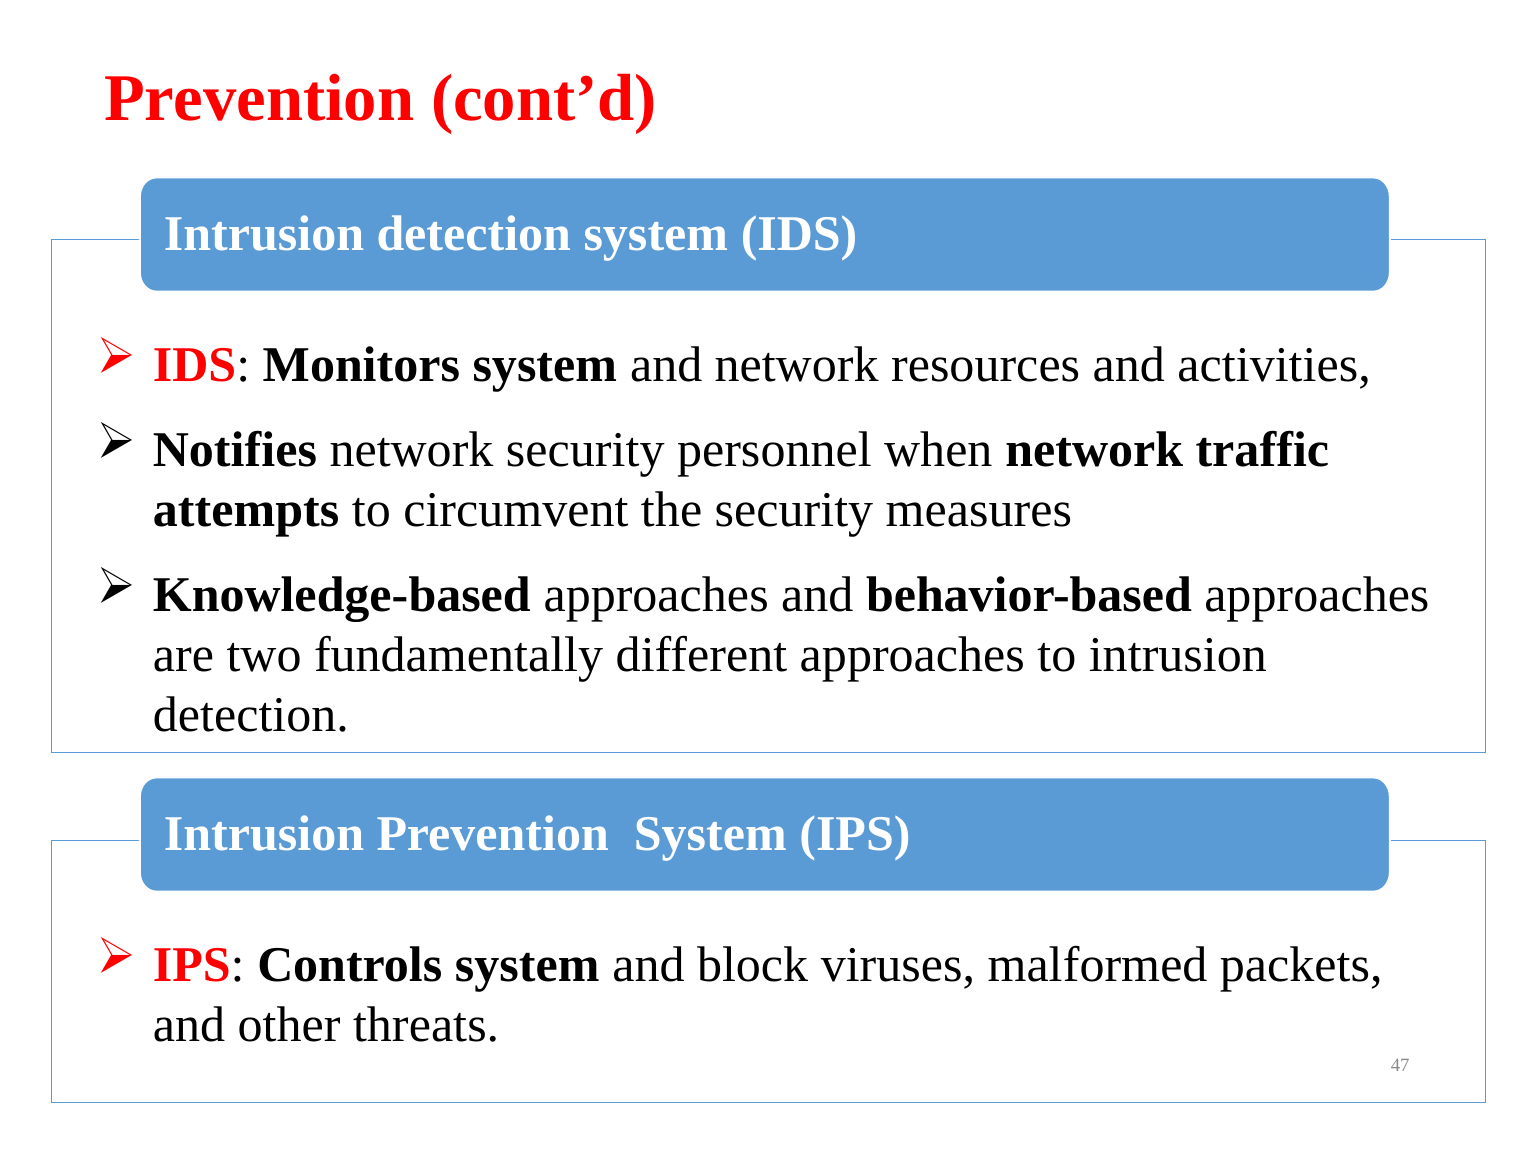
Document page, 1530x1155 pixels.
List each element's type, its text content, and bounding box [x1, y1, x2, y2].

text_box IPS: Controls system and block viruses, malformed packets, and other threats. [51, 840, 1486, 1103]
slide_number 47 [1080, 1033, 1425, 1095]
title Prevention (cont’d) [89, 2, 1441, 196]
text_box Intrusion Prevention System (IPS) [138, 776, 1391, 893]
text_box IDS: Monitors system and network resources and activities, Notifies network security personnel when network traffic attempts to circumvent the security measures Knowledge-based approaches and behavior-based approaches are two fundamentally different approaches to intrusion detection. [51, 239, 1486, 753]
text_box Intrusion detection system (IDS) [138, 176, 1391, 293]
